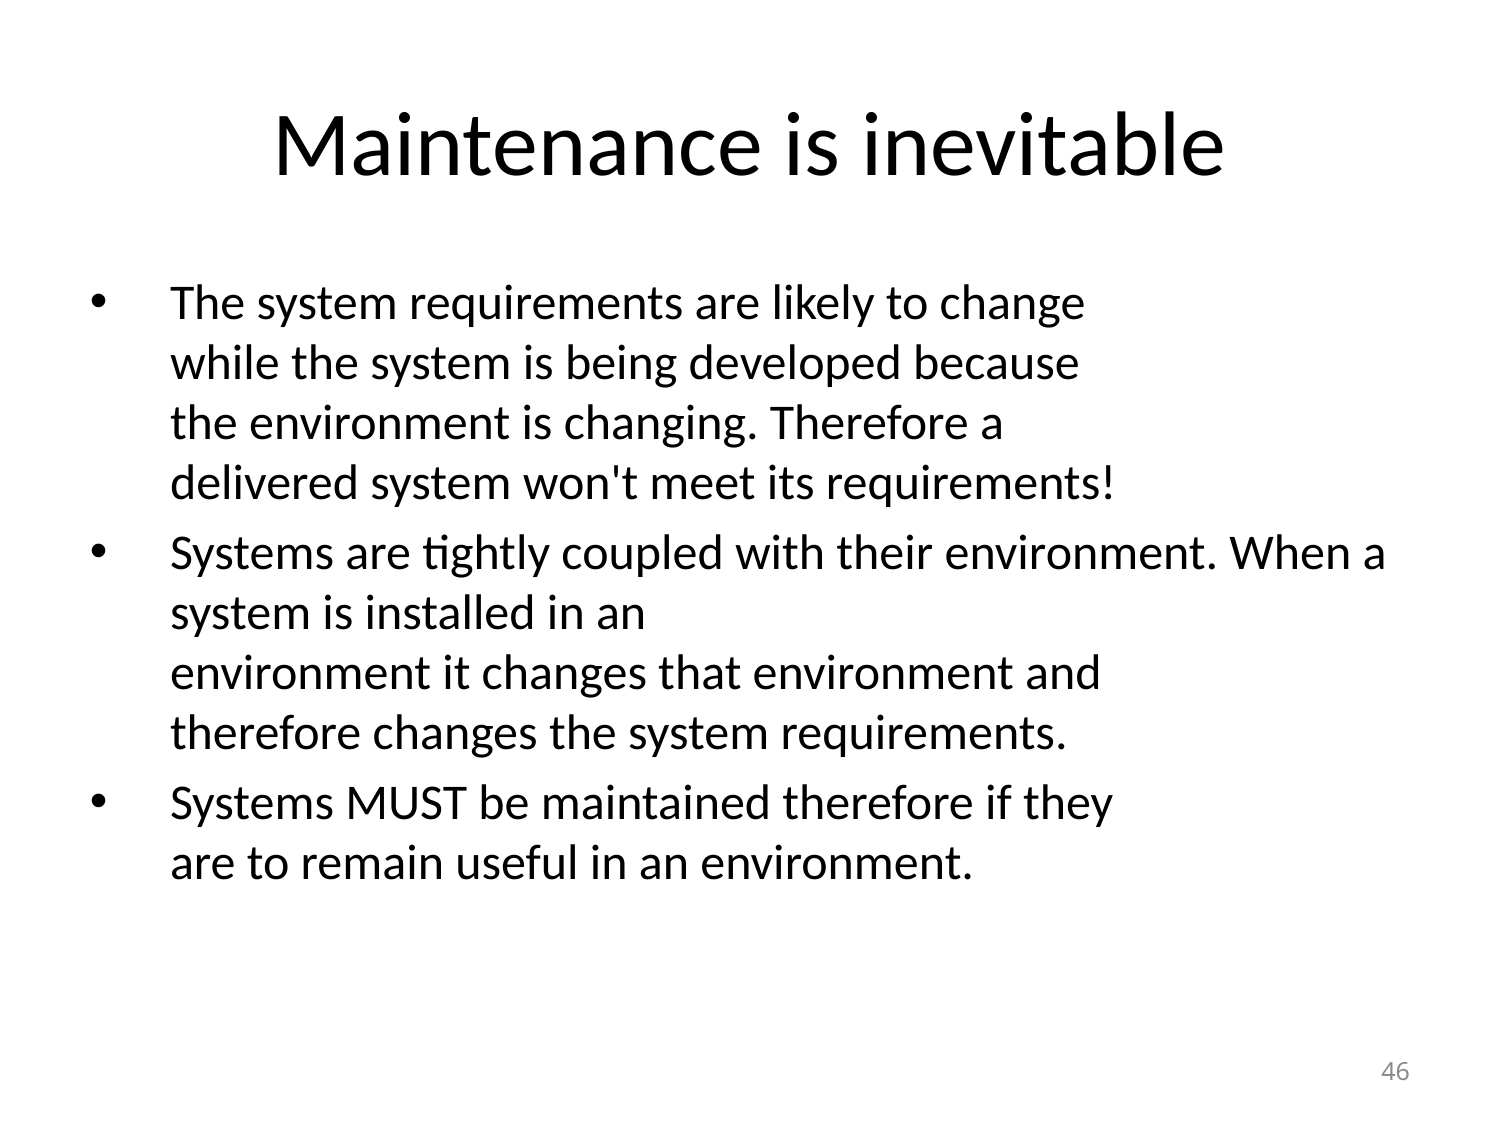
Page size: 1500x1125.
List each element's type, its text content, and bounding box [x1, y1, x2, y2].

slide_number 46 [1074, 1042, 1425, 1103]
list The system requirements are likely to change while the system is being developed because the environment is changing. Therefore a delivered system won't meet its requirements! Systems are tightly coupled with their environment. When a system is installed in an environment it changes that environment and therefore changes the system requirements. Systems MUST be maintained therefore if they are to remain useful in an environment. [75, 262, 1425, 1005]
title Maintenance is inevitable [75, 45, 1425, 233]
